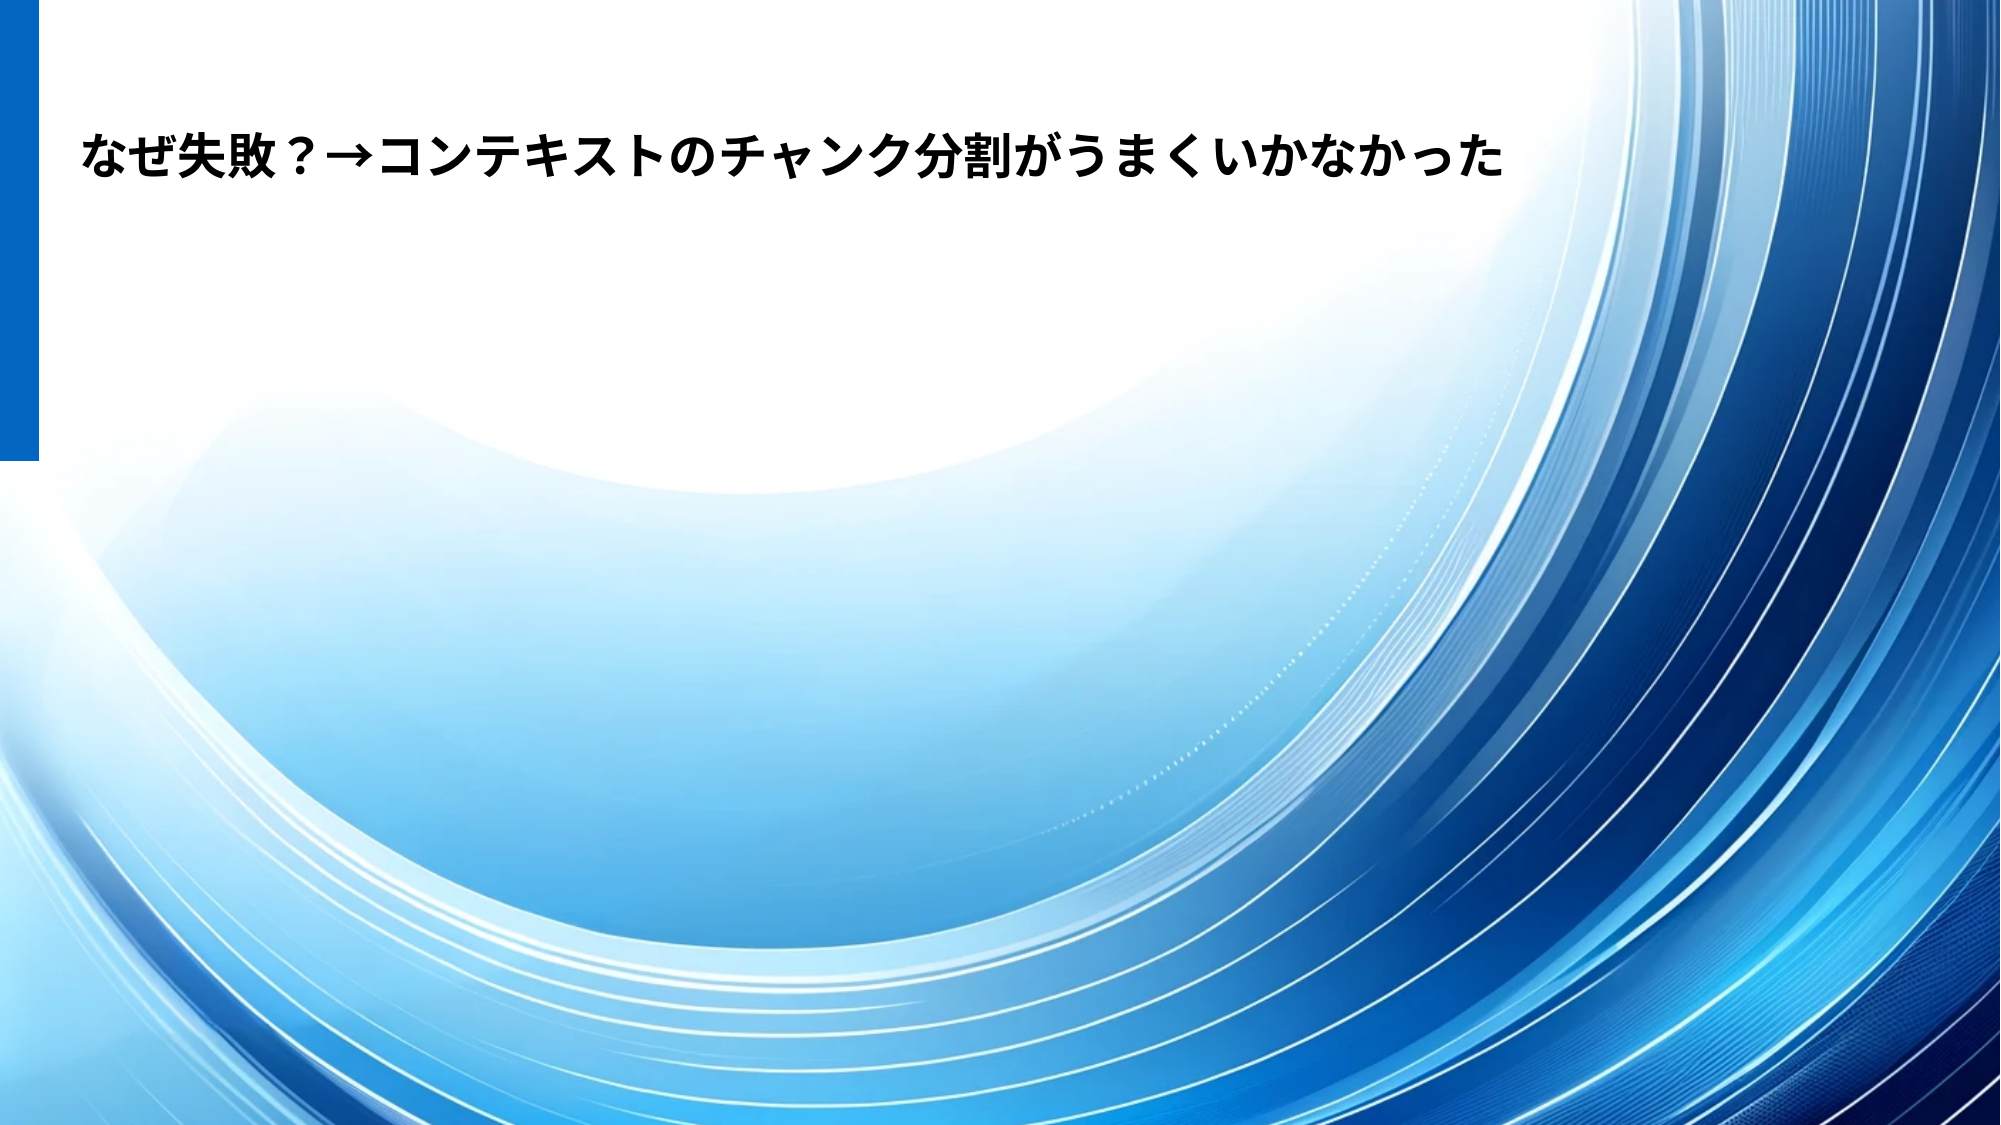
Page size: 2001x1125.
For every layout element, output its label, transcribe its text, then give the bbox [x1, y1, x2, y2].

picture [0, 0, 2000, 1125]
title なぜ失敗？→コンテキストのチャンク分割がうまくいかなかった [64, 0, 1588, 192]
